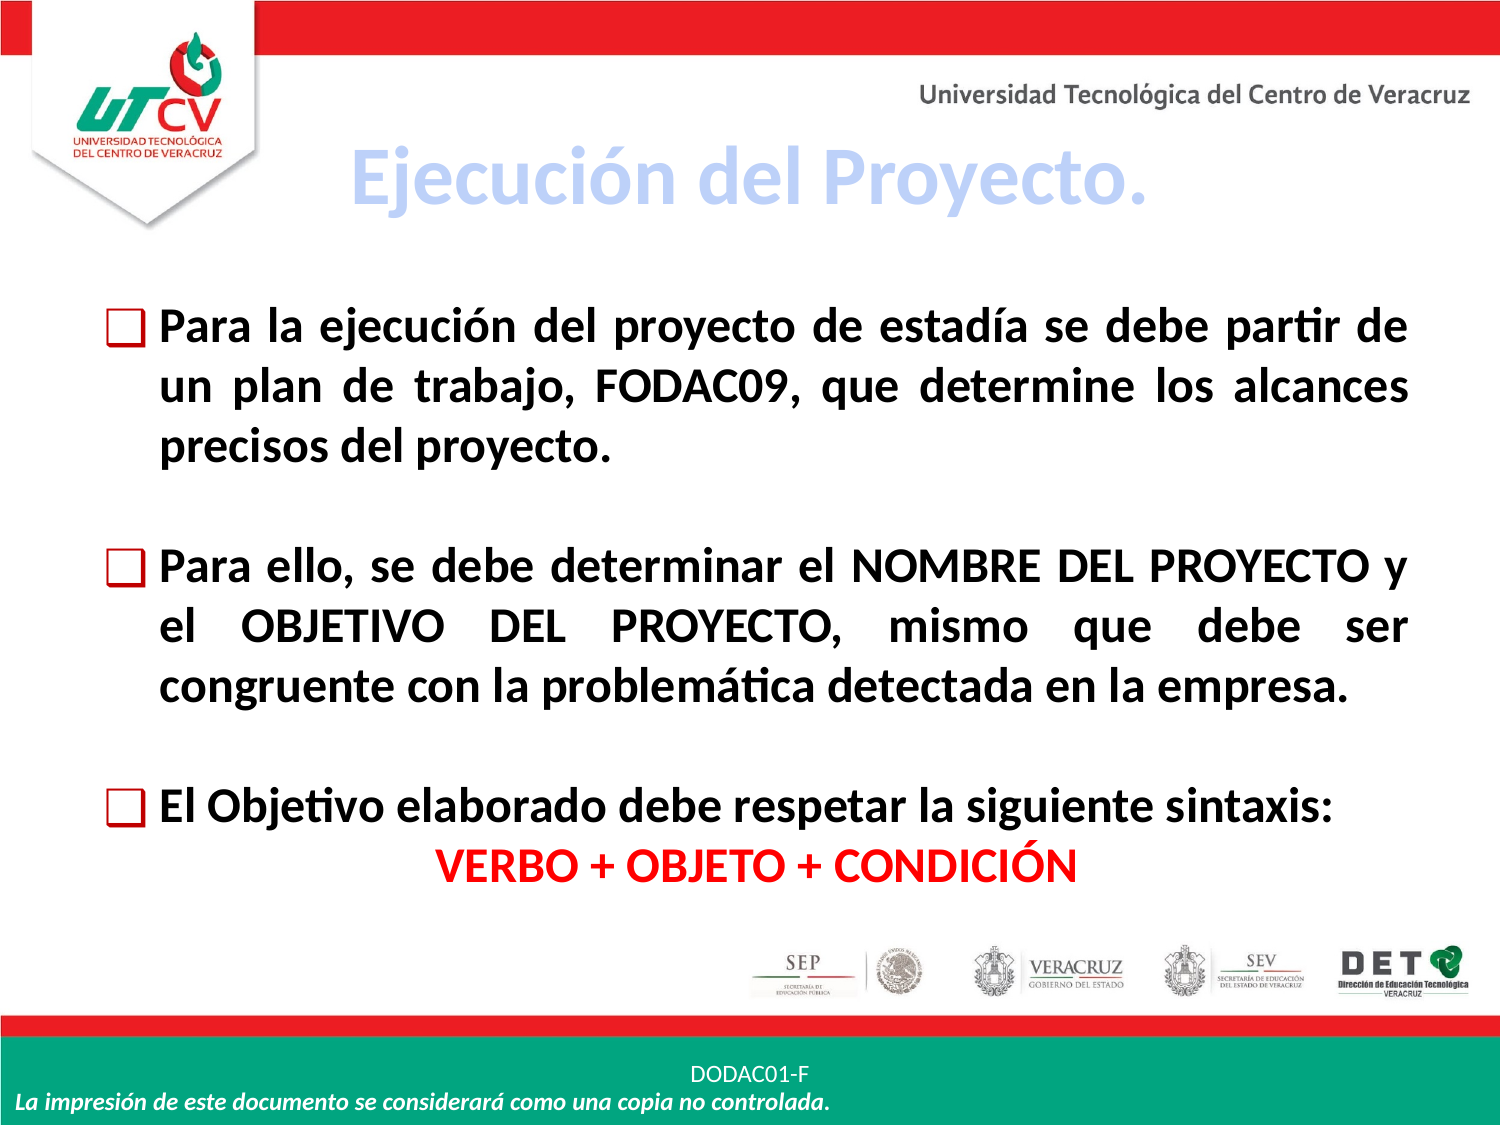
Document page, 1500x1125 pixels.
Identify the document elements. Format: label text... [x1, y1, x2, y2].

picture [0, 0, 1500, 1125]
list Para la ejecución del proyecto de estadía se debe partir de un plan de trabajo, FODAC09, que determine los alcances precisos del proyecto. Para ello, se debe determinar el NOMBRE DEL PROYECTO y el OBJETIVO DEL PROYECTO, mismo que debe ser congruente con la problemática detectada en la empresa. El Objetivo elaborado debe respetar la siguiente sintaxis: VERBO + OBJETO + CONDICIÓN [88, 285, 1425, 1047]
text_box Ejecución del Proyecto. [330, 113, 1171, 230]
footer DODAC01-F [512, 1042, 988, 1103]
